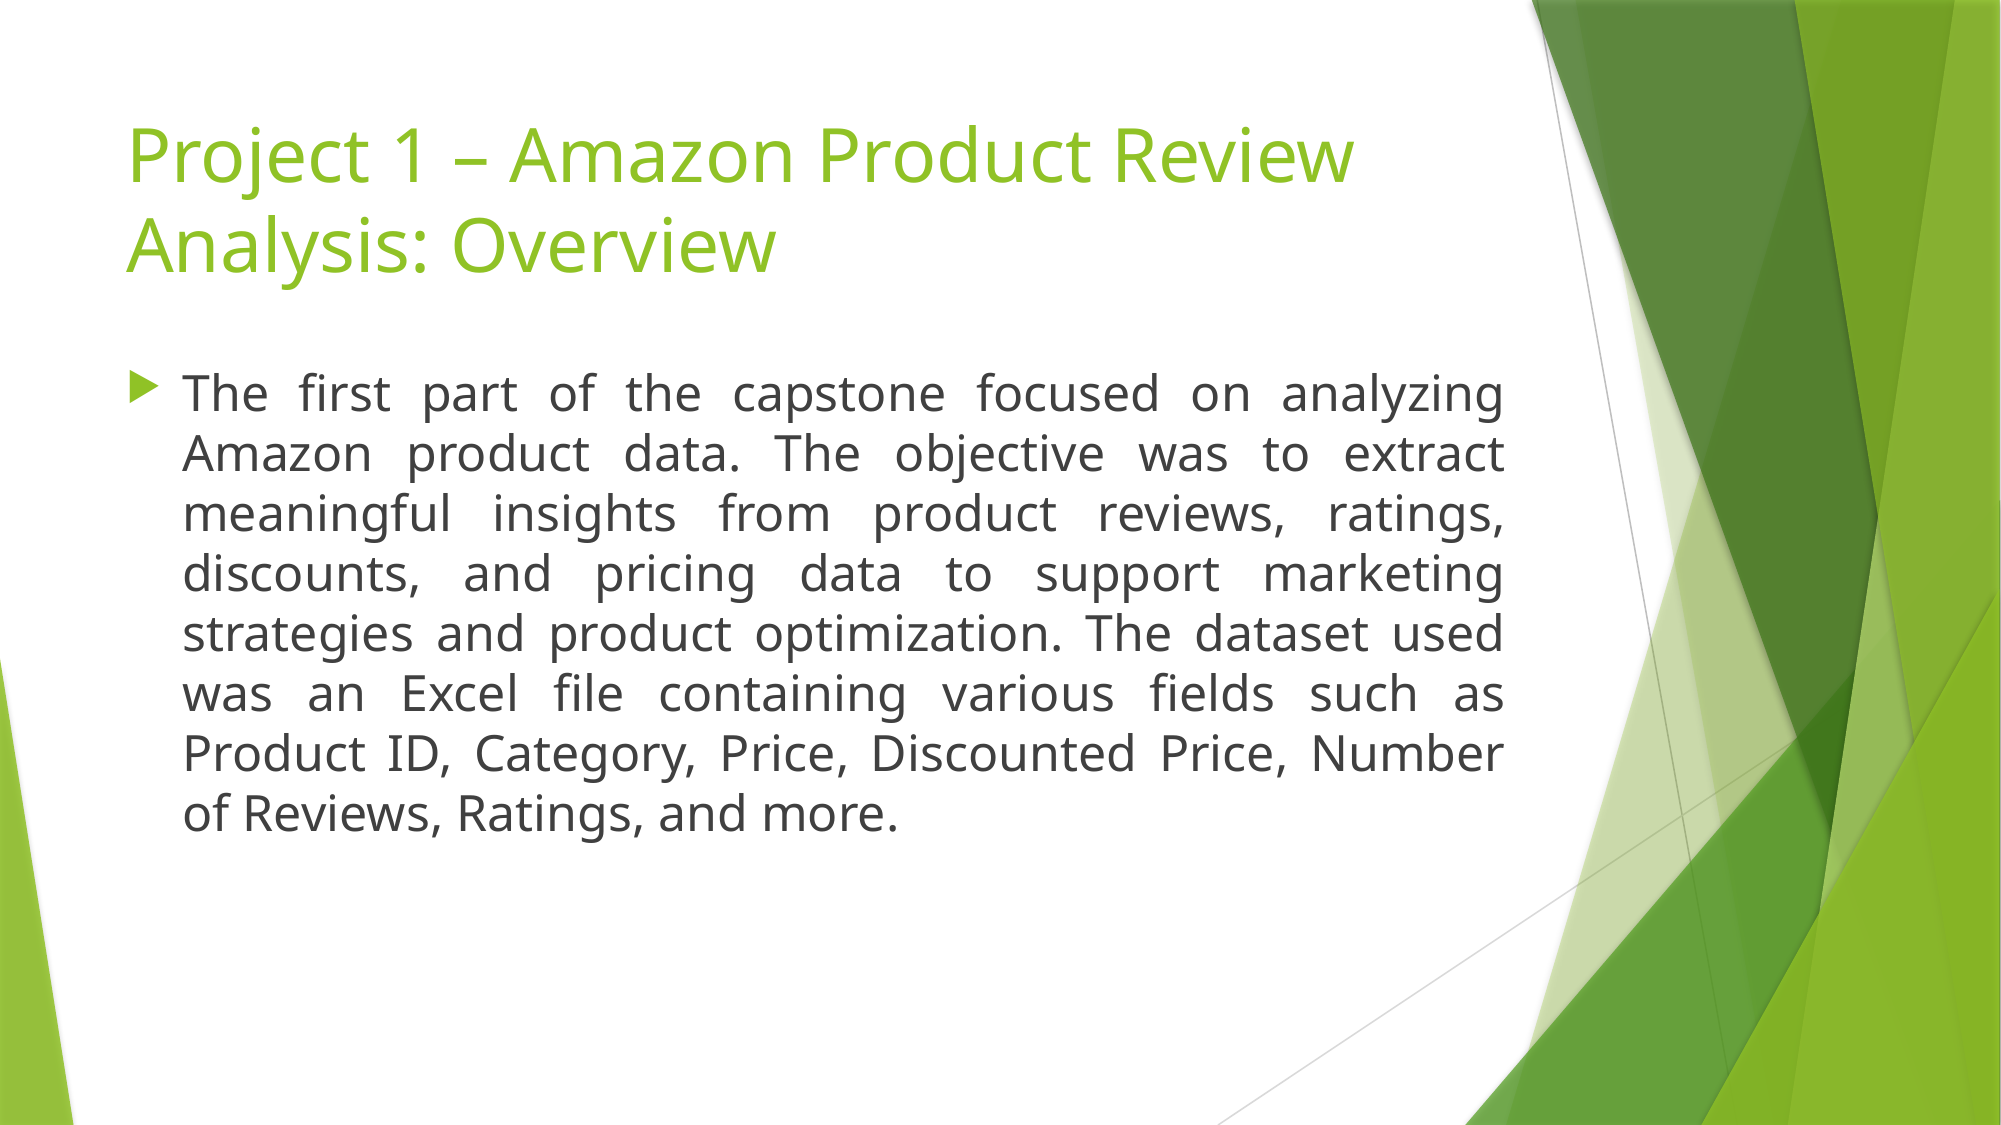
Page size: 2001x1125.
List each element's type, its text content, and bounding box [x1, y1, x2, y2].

list The first part of the capstone focused on analyzing Amazon product data. The objective was to extract meaningful insights from product reviews, ratings, discounts, and pricing data to support marketing strategies and product optimization. The dataset used was an Excel file containing various fields such as Product ID, Category, Price, Discounted Price, Number of Reviews, Ratings, and more. [111, 354, 1522, 992]
title Project 1 – Amazon Product Review Analysis: Overview [111, 99, 1522, 317]
